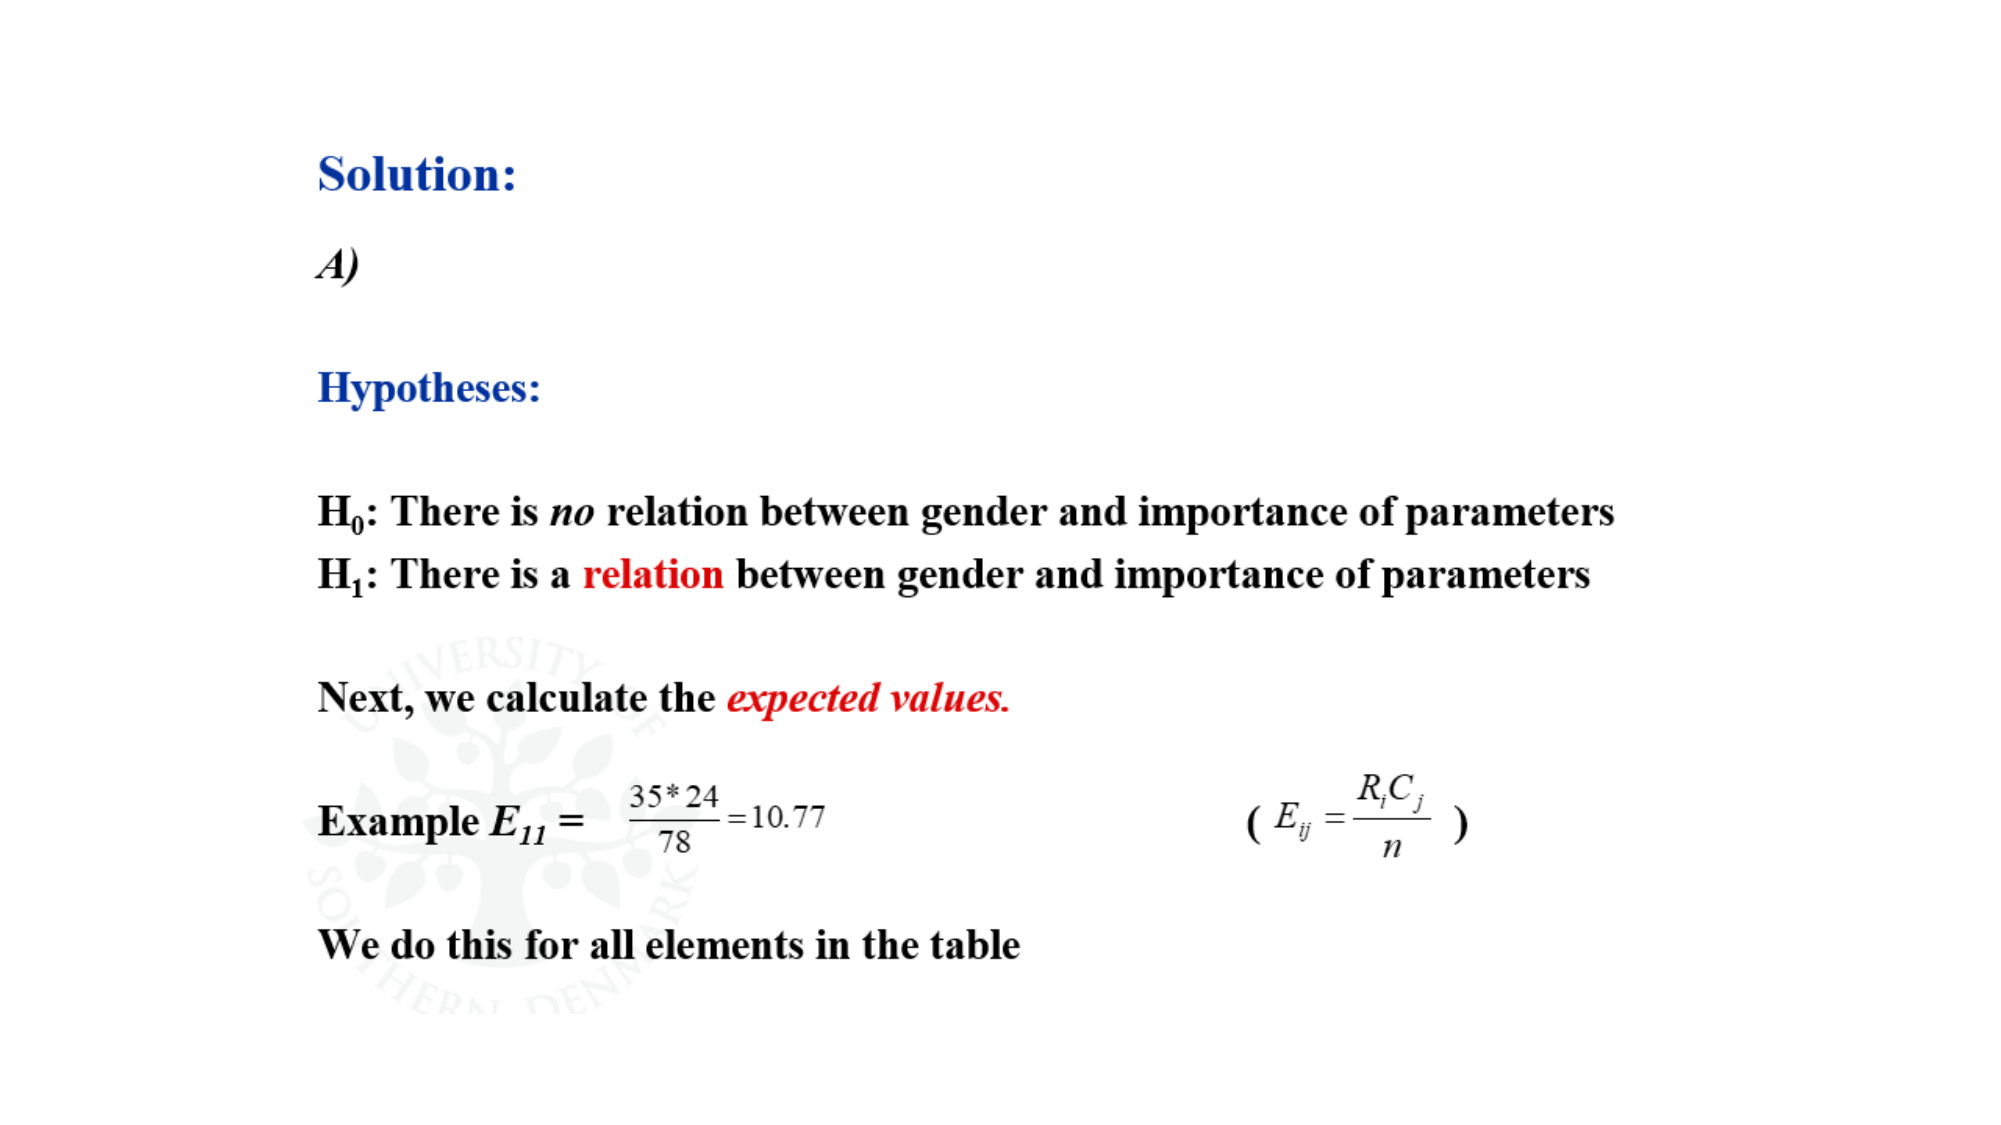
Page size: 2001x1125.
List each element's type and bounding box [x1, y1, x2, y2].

picture [295, 111, 1705, 1014]
